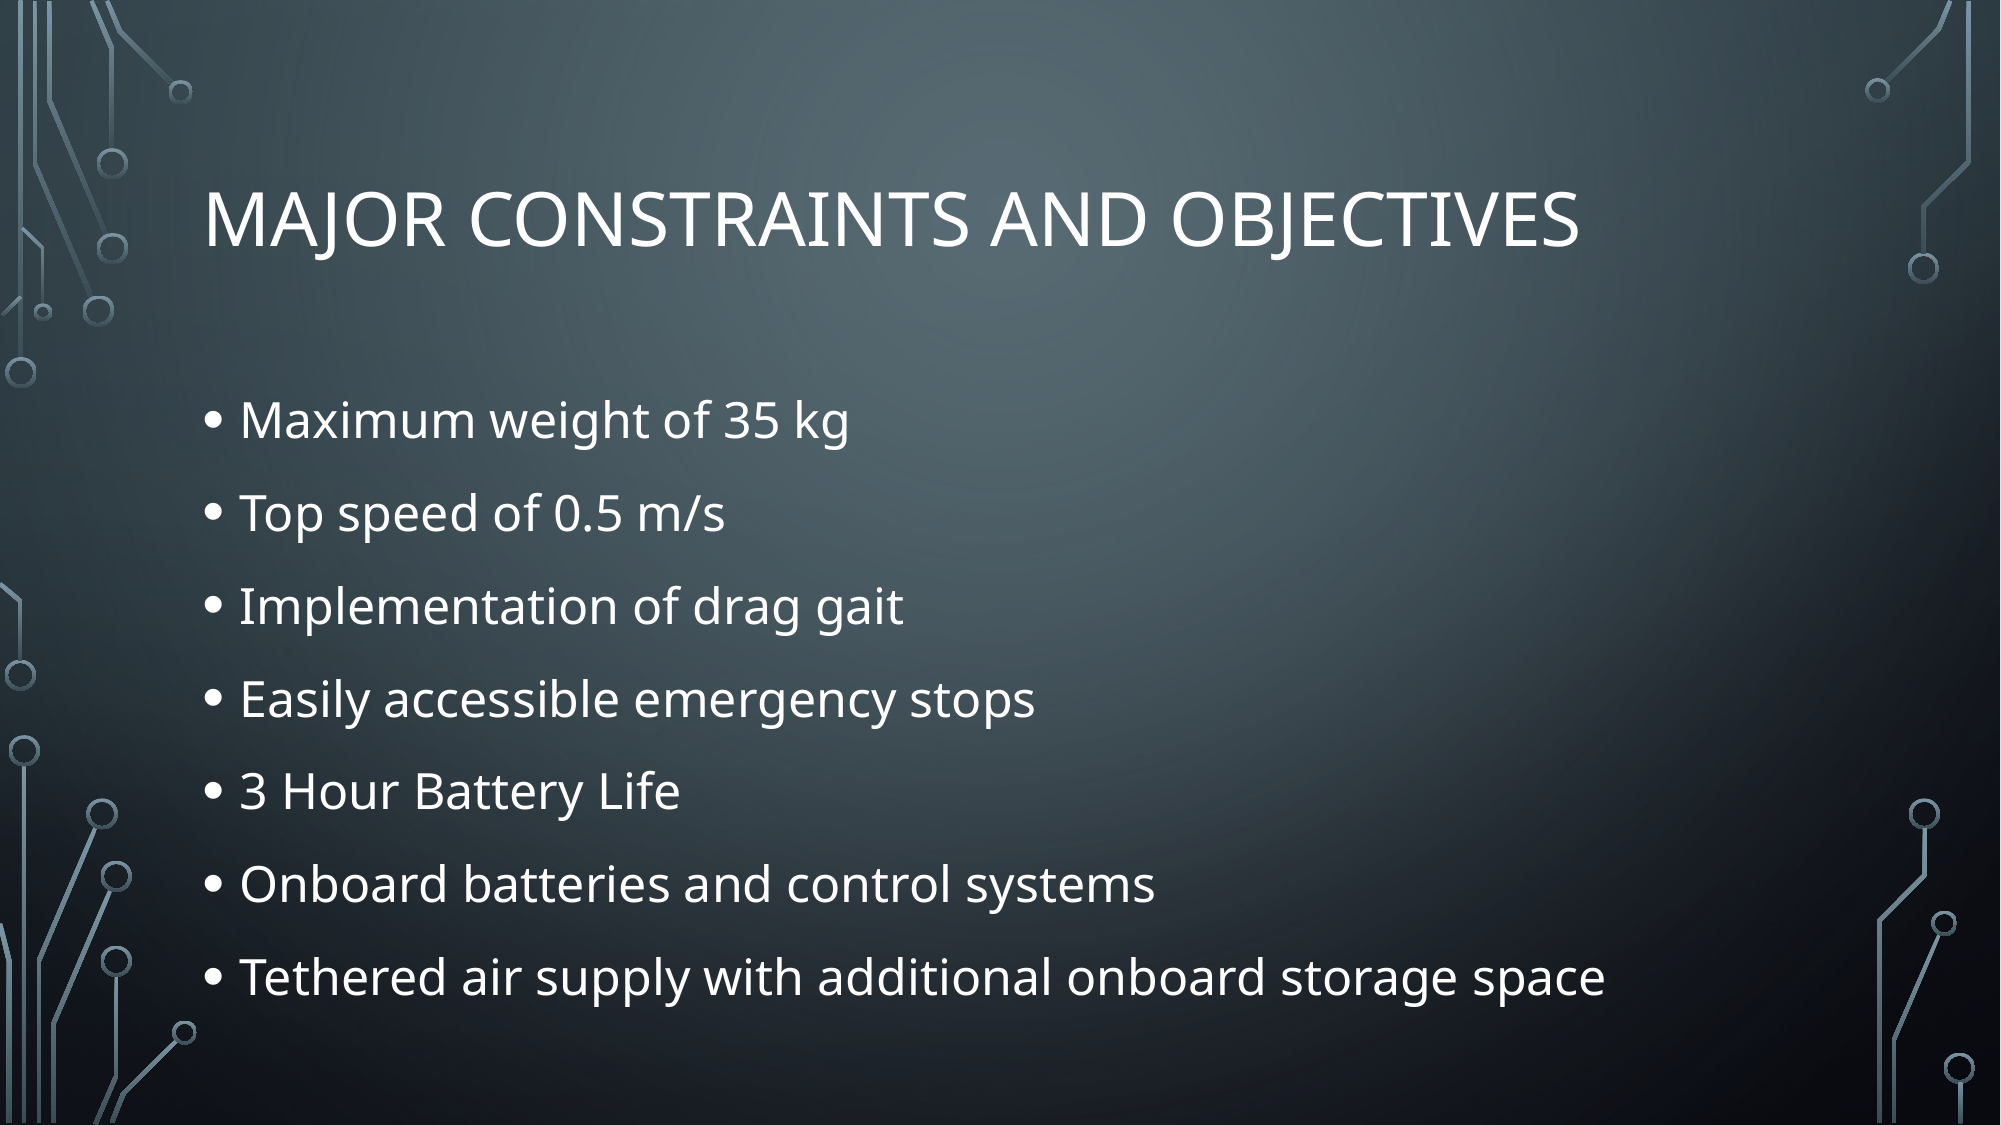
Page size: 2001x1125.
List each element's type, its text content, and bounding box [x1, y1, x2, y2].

list Maximum weight of 35 kg Top speed of 0.5 m/s Implementation of drag gait Easily accessible emergency stops 3 Hour Battery Life Onboard batteries and control systems Tethered air supply with additional onboard storage space [187, 369, 1813, 1049]
title Major Constraints and Objectives [187, 101, 1813, 344]
